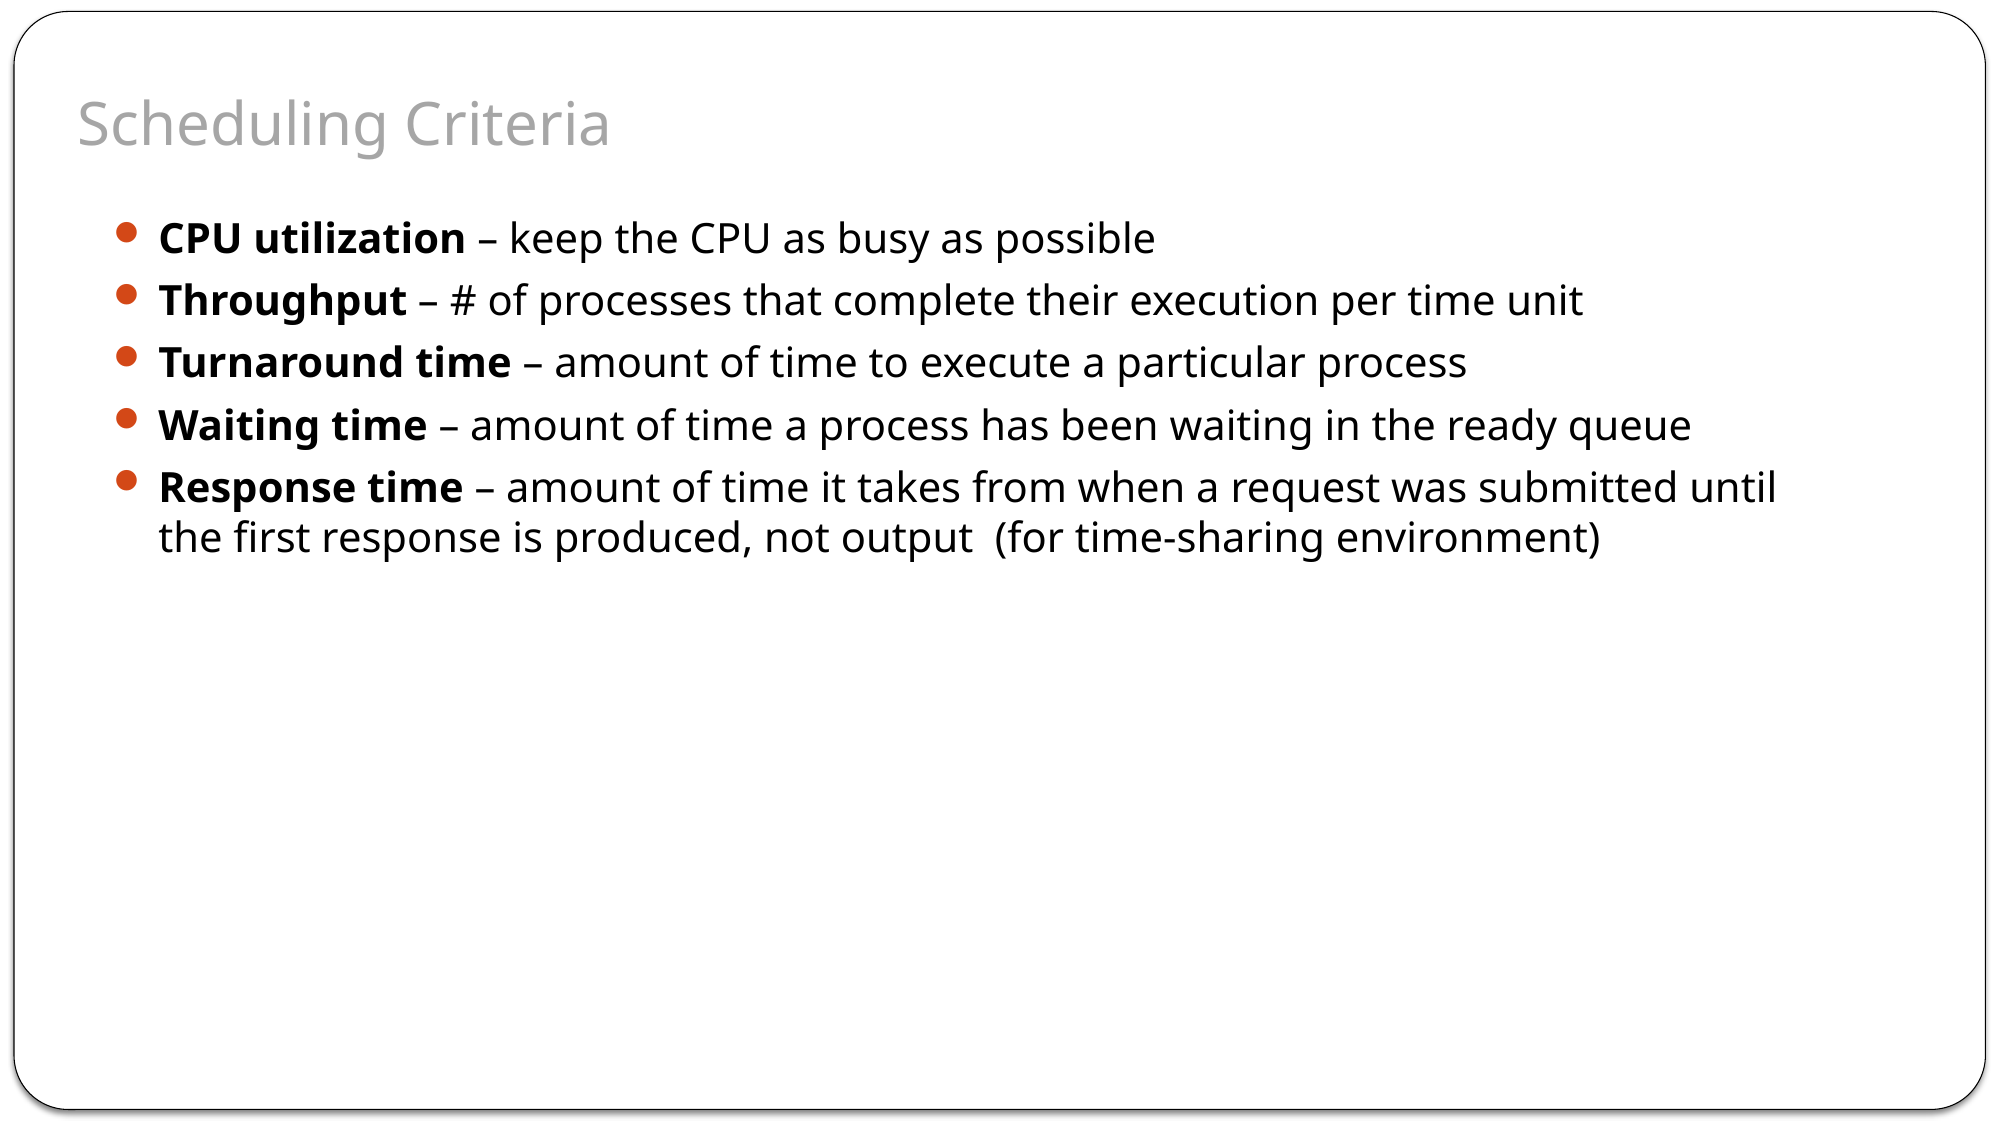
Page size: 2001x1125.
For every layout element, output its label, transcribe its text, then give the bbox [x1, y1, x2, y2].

list CPU utilization – keep the CPU as busy as possible Throughput – # of processes that complete their execution per time unit Turnaround time – amount of time to execute a particular process Waiting time – amount of time a process has been waiting in the ready queue Response time – amount of time it takes from when a request was submitted until the first response is produced, not output (for time-sharing environment) [98, 204, 1856, 1018]
title Scheduling Criteria [63, 77, 1326, 173]
